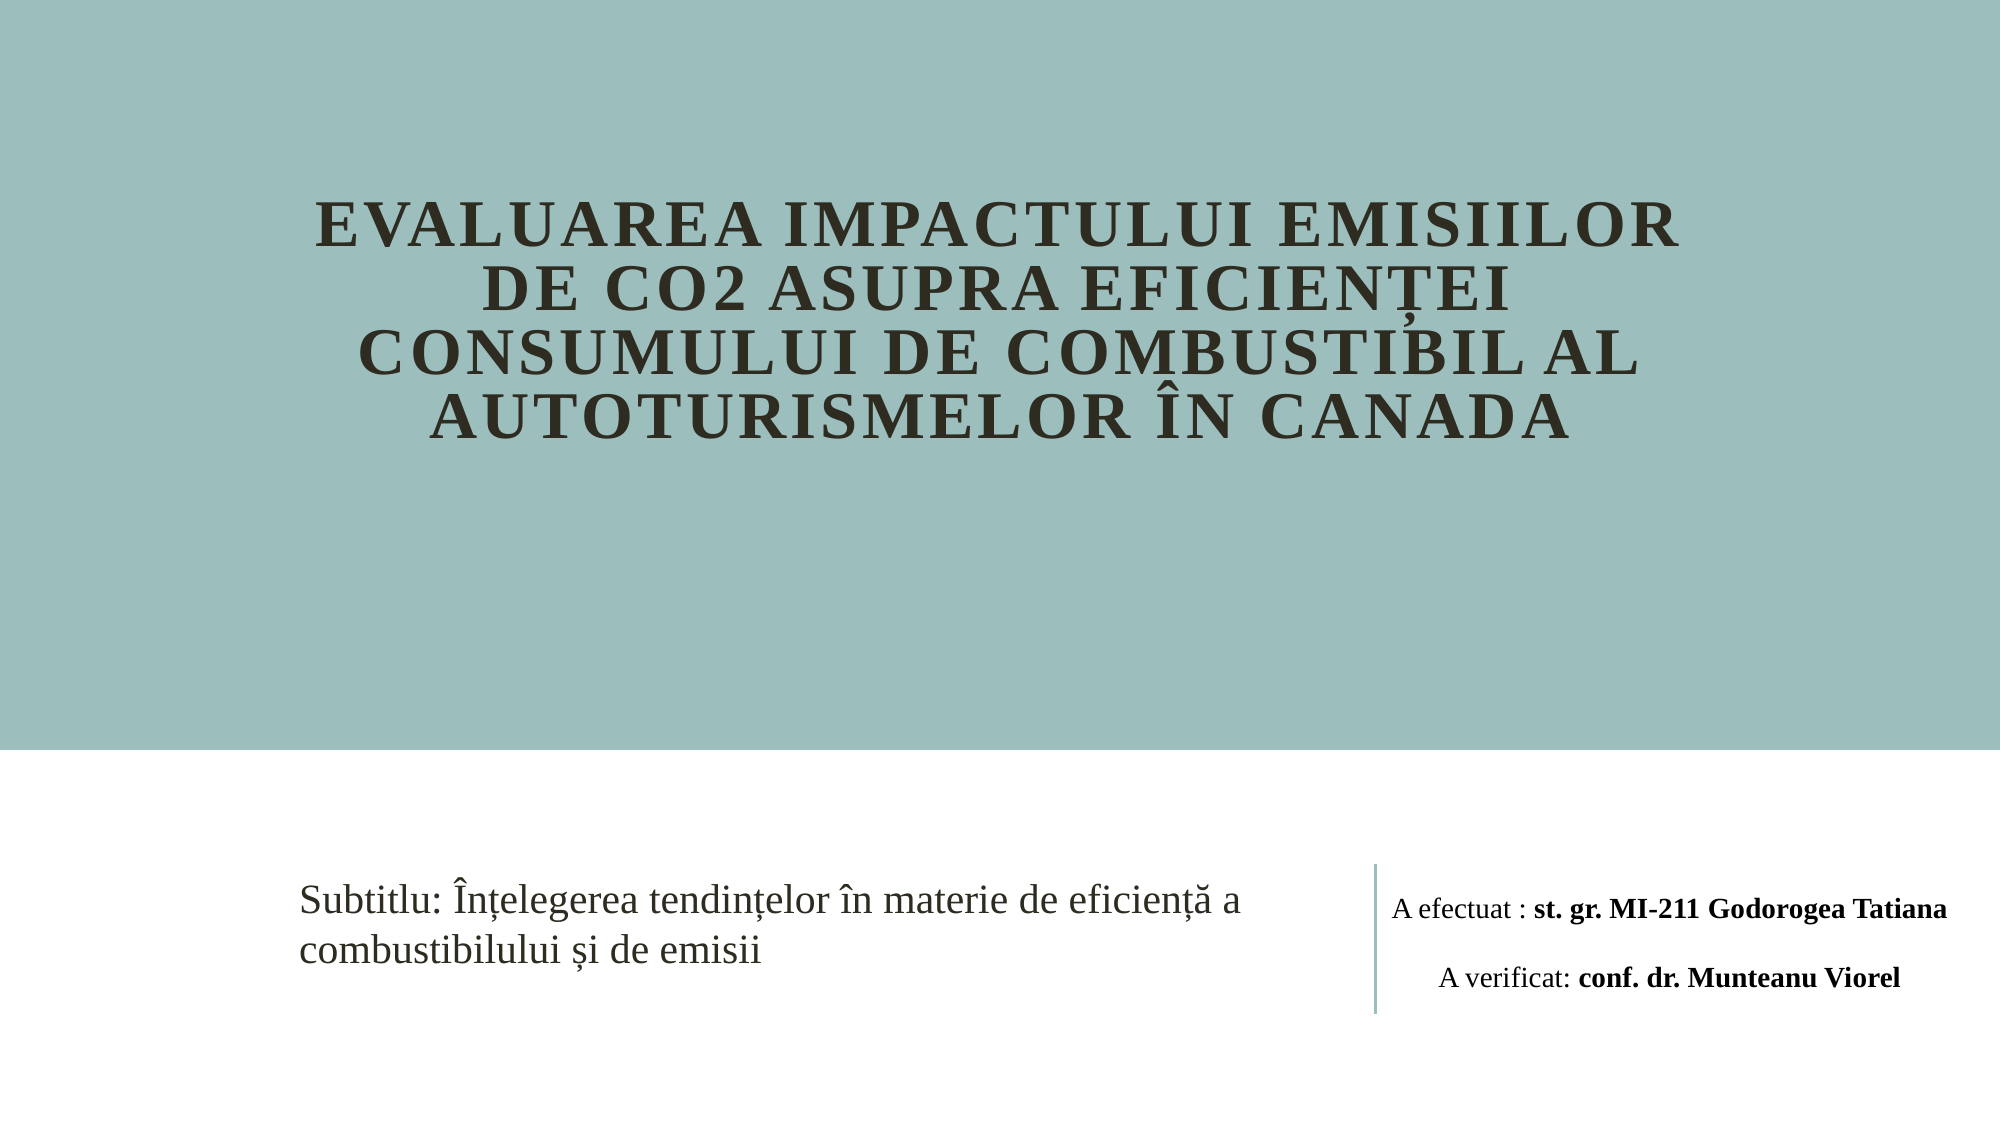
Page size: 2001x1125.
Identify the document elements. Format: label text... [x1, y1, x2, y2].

text_box A efectuat : st. gr. MI-211 Godorogea Tatiana A verificat: conf. dr. Munteanu Viorel [1169, 864, 2000, 1002]
text_box Subtitlu: Înțelegerea tendințelor în materie de eficiență a combustibilului și de emisii [284, 864, 1169, 980]
title Evaluarea Impactului Emisiilor de CO2 Asupra Eficienței Consumului de Combustibil al Autoturismelor în Canada [249, 127, 1750, 520]
